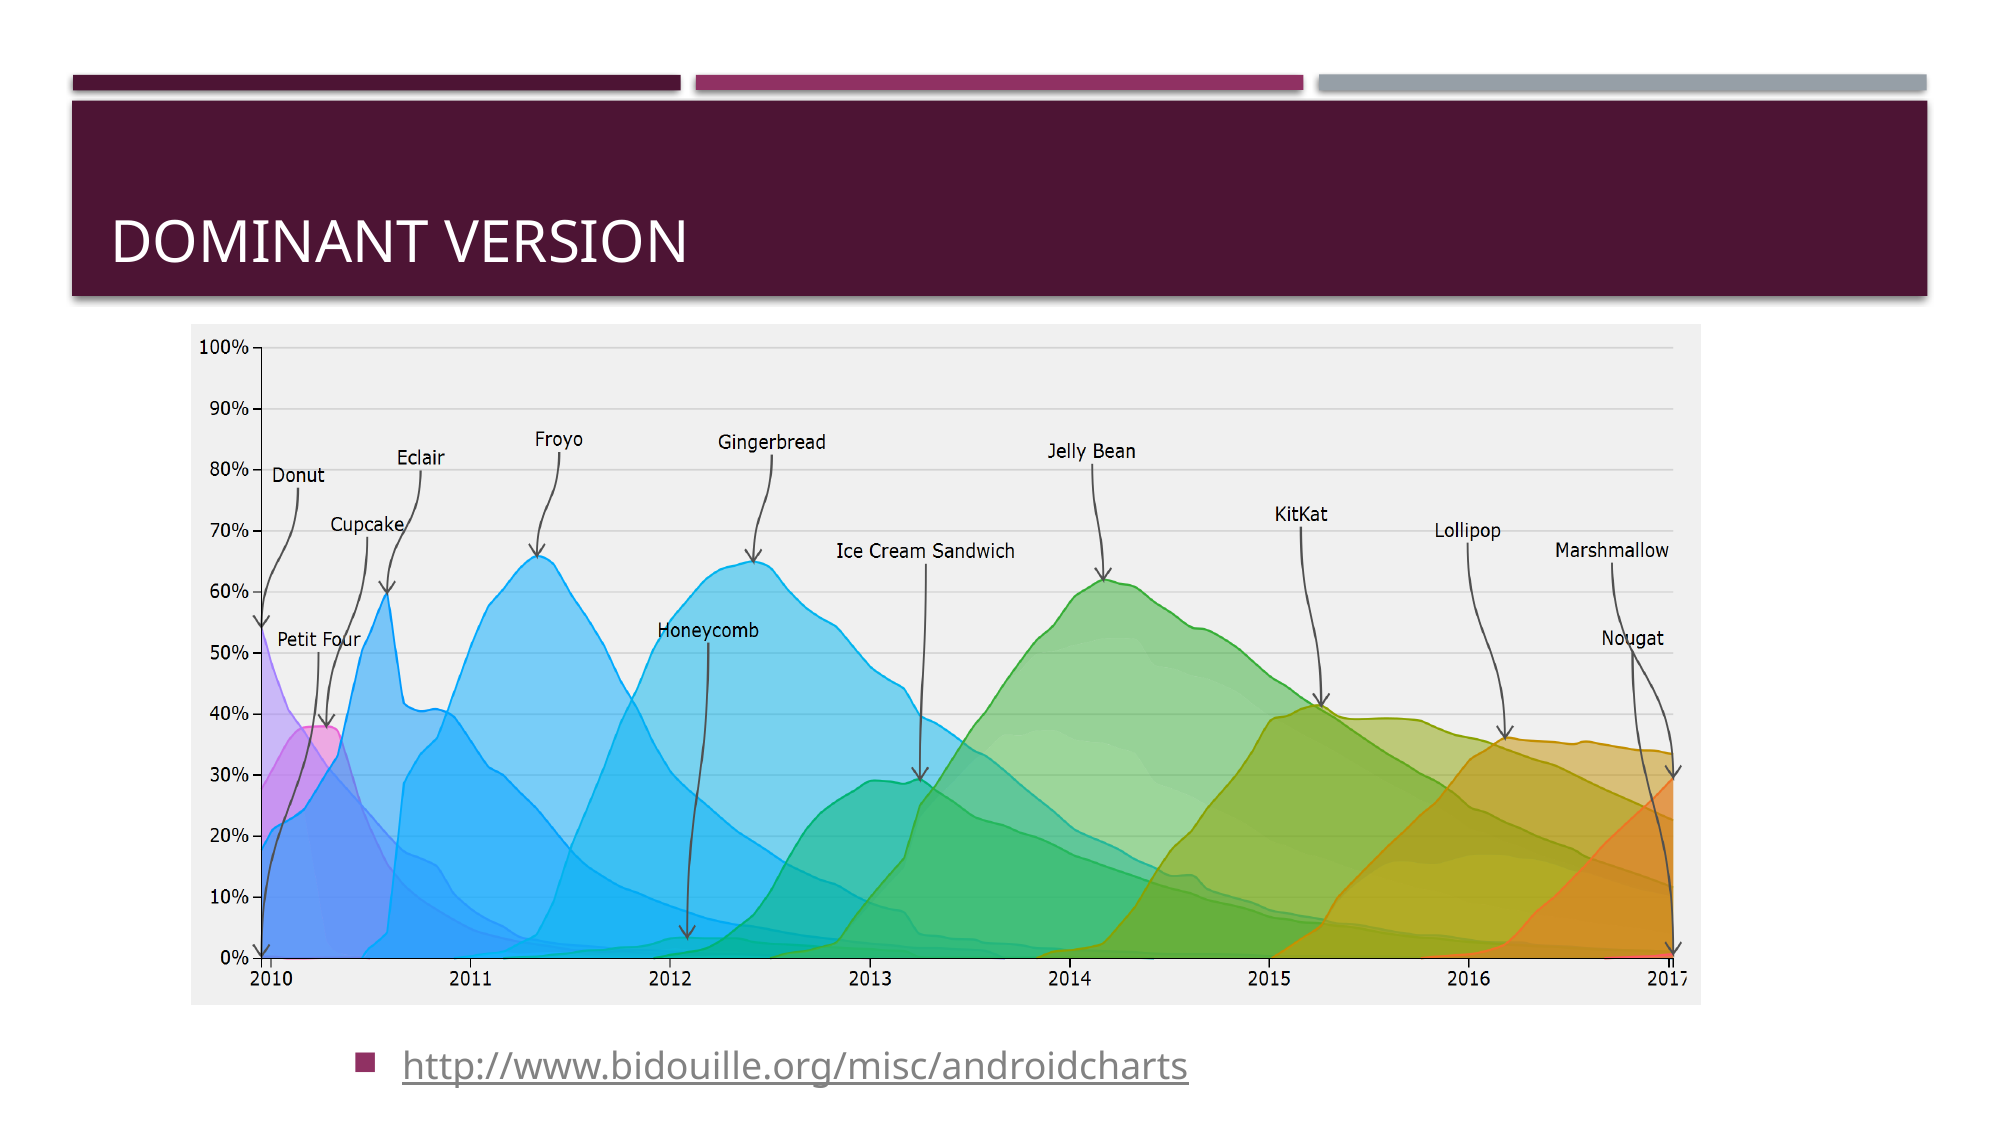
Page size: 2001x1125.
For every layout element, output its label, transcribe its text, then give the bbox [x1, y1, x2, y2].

list http://www.bidouille.org/misc/androidcharts [336, 384, 1747, 1125]
picture [191, 324, 1701, 1006]
title Dominant Version [95, 115, 1905, 282]
